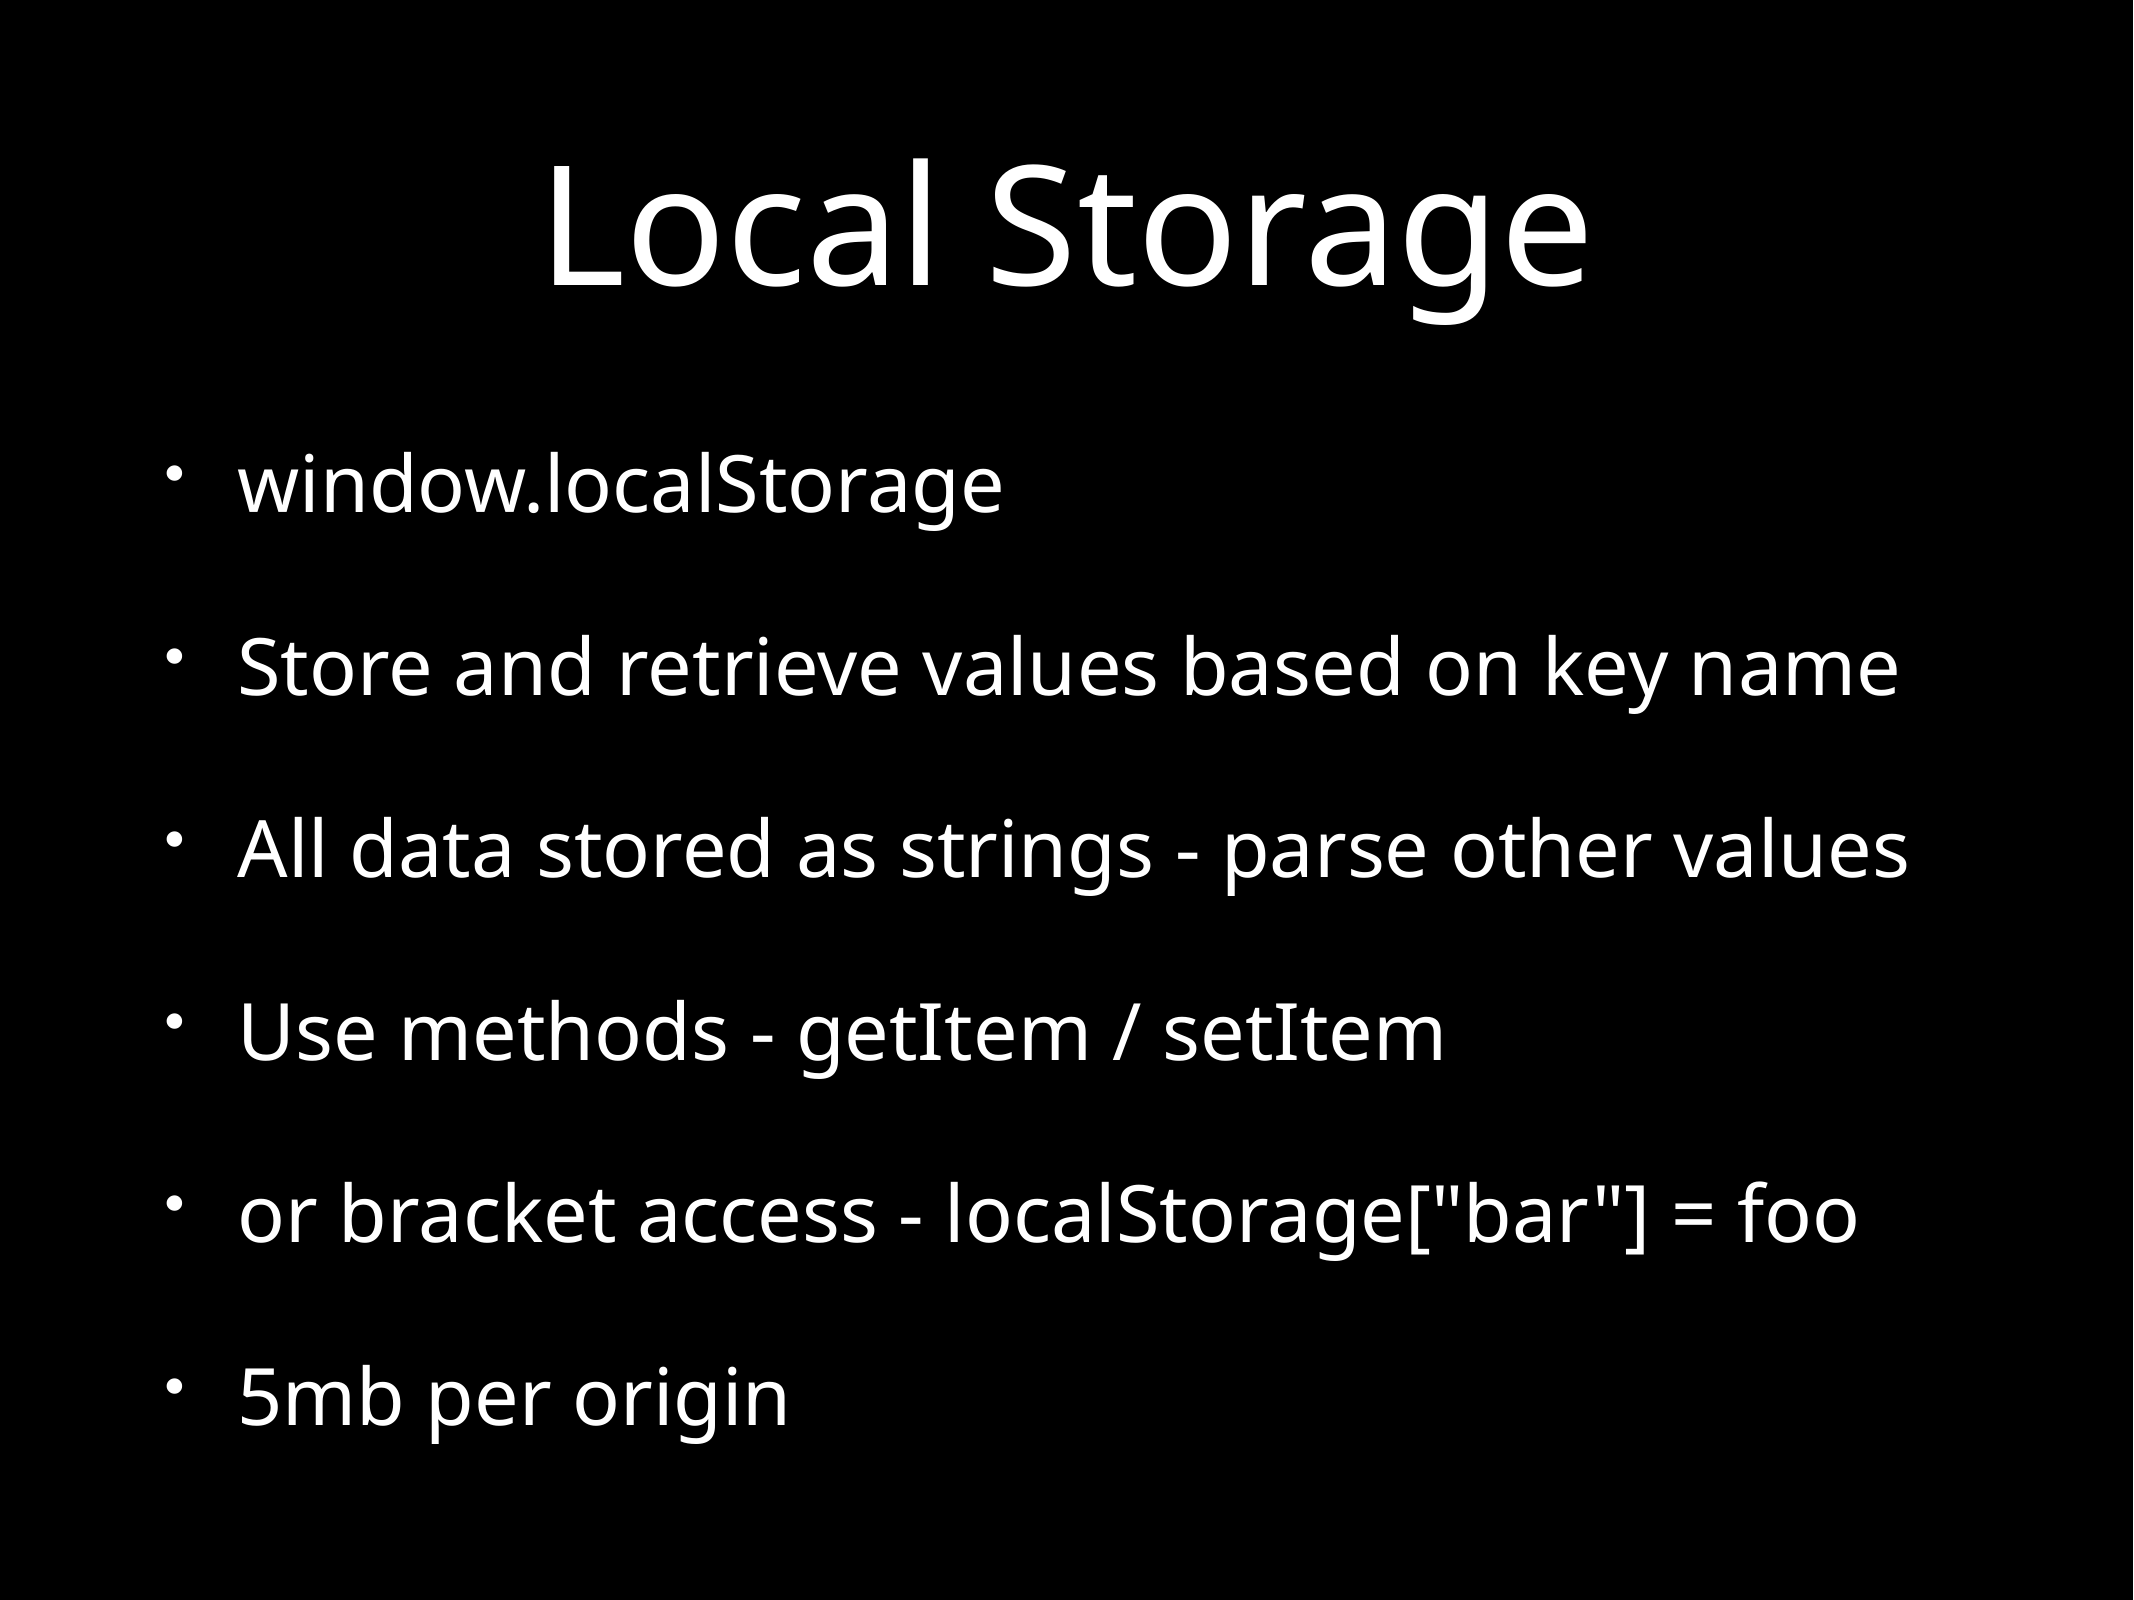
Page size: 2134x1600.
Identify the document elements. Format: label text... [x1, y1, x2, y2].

list window.localStorage Store and retrieve values based on key name All data stored as strings - parse other values Use methods - getItem / setItem or bracket access - localStorage["bar"] = foo 5mb per origin [155, 424, 1978, 1457]
title Local Storage [155, 41, 1978, 397]
